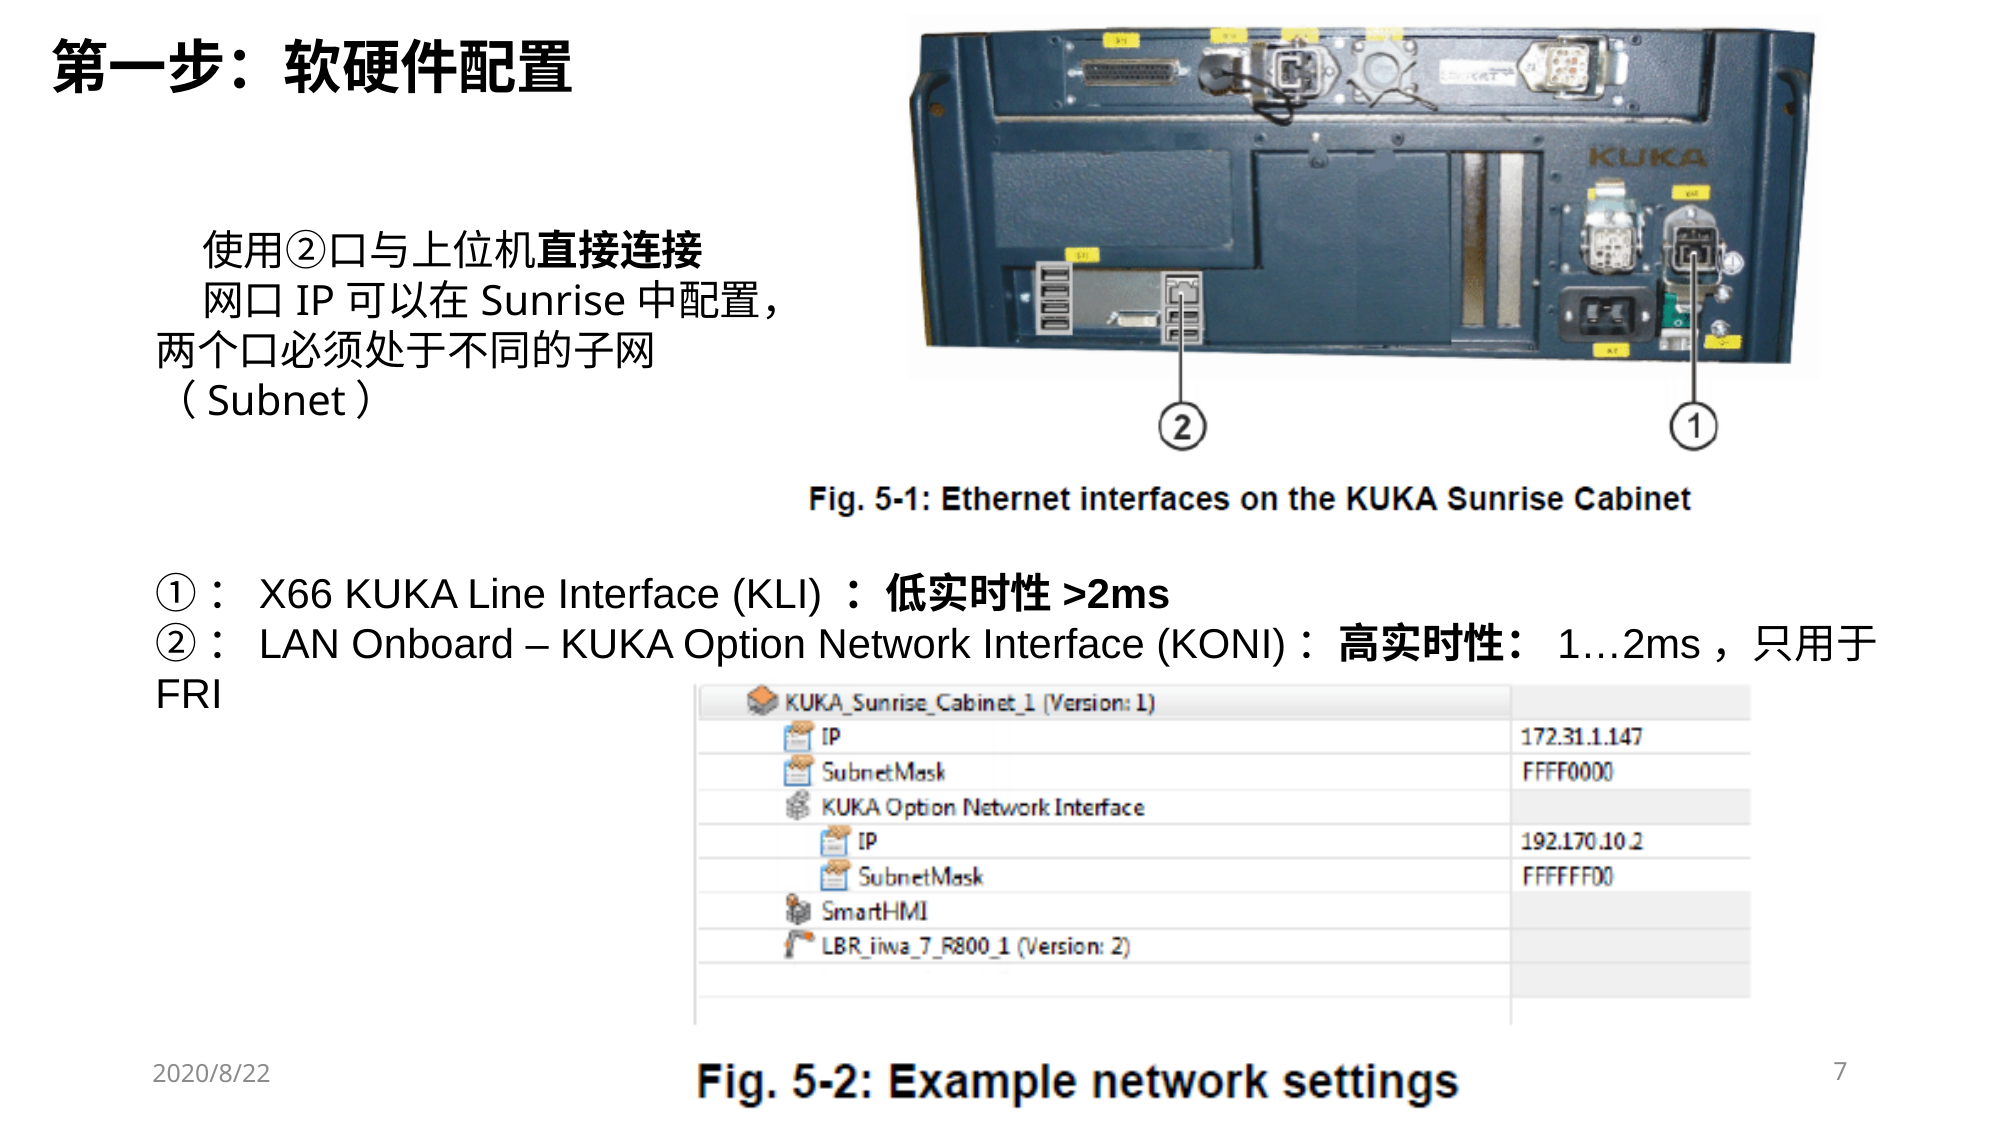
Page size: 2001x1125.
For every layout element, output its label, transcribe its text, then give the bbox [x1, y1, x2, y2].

picture [708, 14, 1941, 534]
picture [675, 675, 1776, 1118]
text_box 使用②口与上位机直接连接 网口IP可以在Sunrise中配置，两个口必须处于不同的子网（Subnet） [140, 216, 708, 432]
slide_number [137, 1042, 588, 1103]
text_box ①：X66 KUKA Line Interface (KLI) ：低实时性>2ms ②：LAN Onboard – KUKA Option Network Interface (KONI)：高实时性：1…2ms，只用于FRI [140, 558, 1959, 724]
text_box 第一步：软硬件配置 [36, 22, 591, 108]
slide_number 7 [1776, 1042, 1863, 1103]
